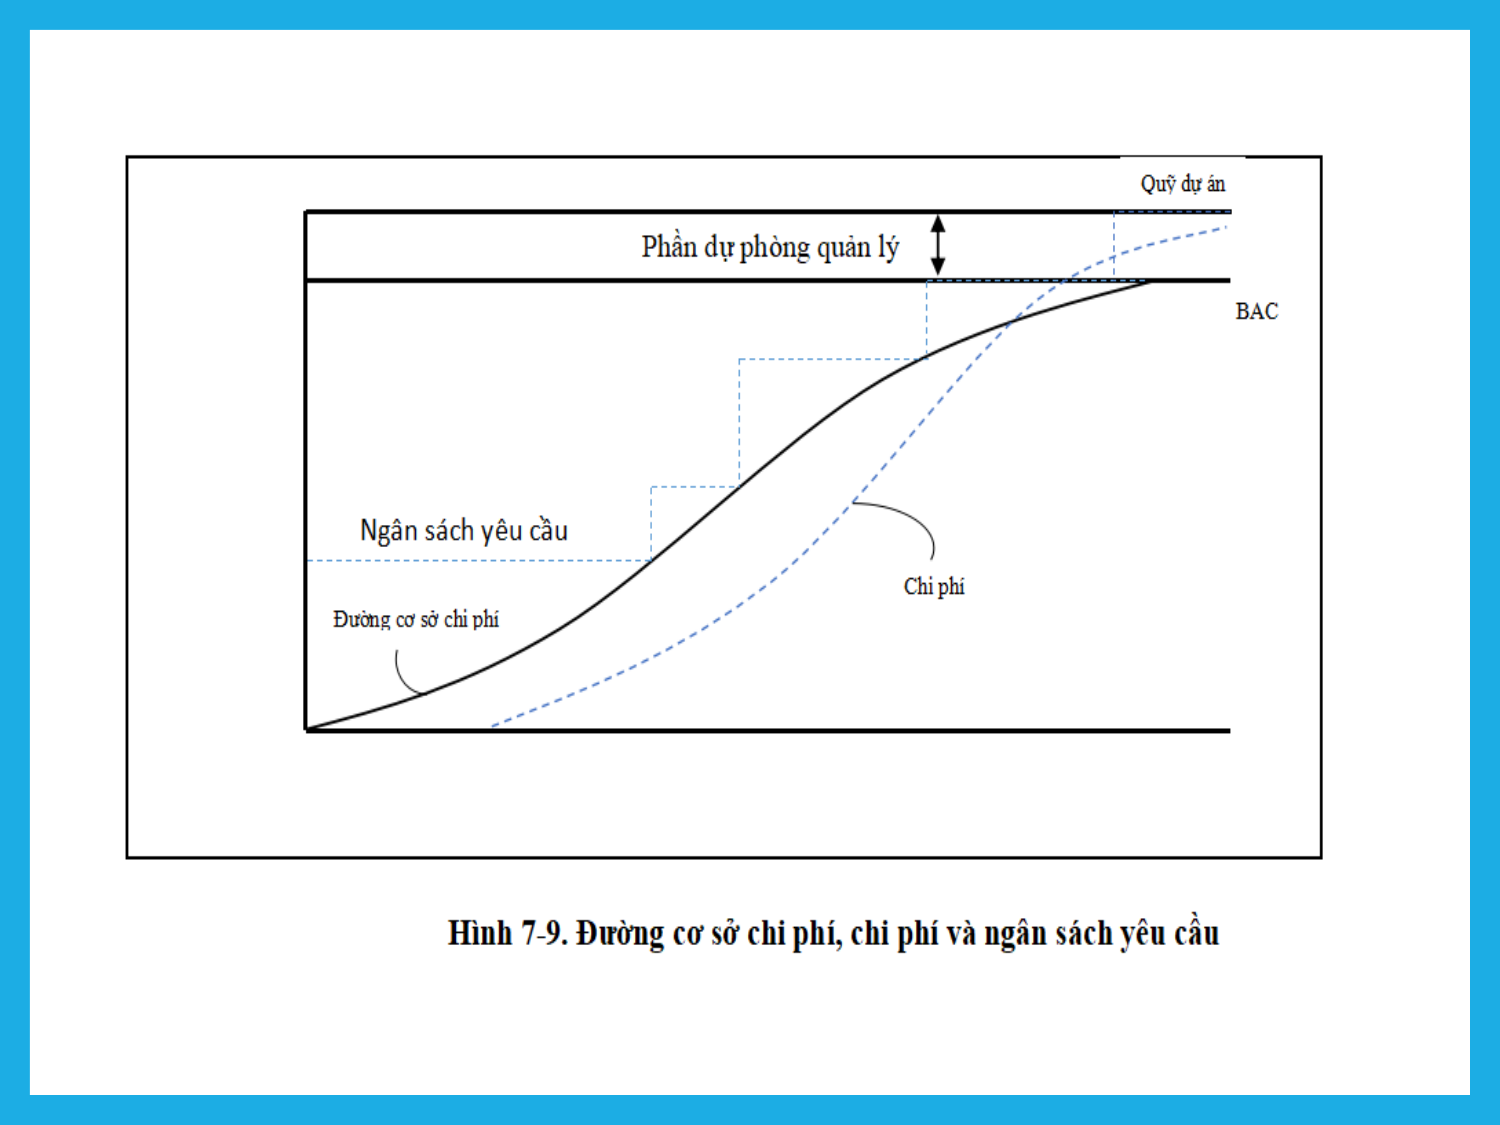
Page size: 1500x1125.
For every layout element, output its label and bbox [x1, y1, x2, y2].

picture [112, 149, 1338, 963]
